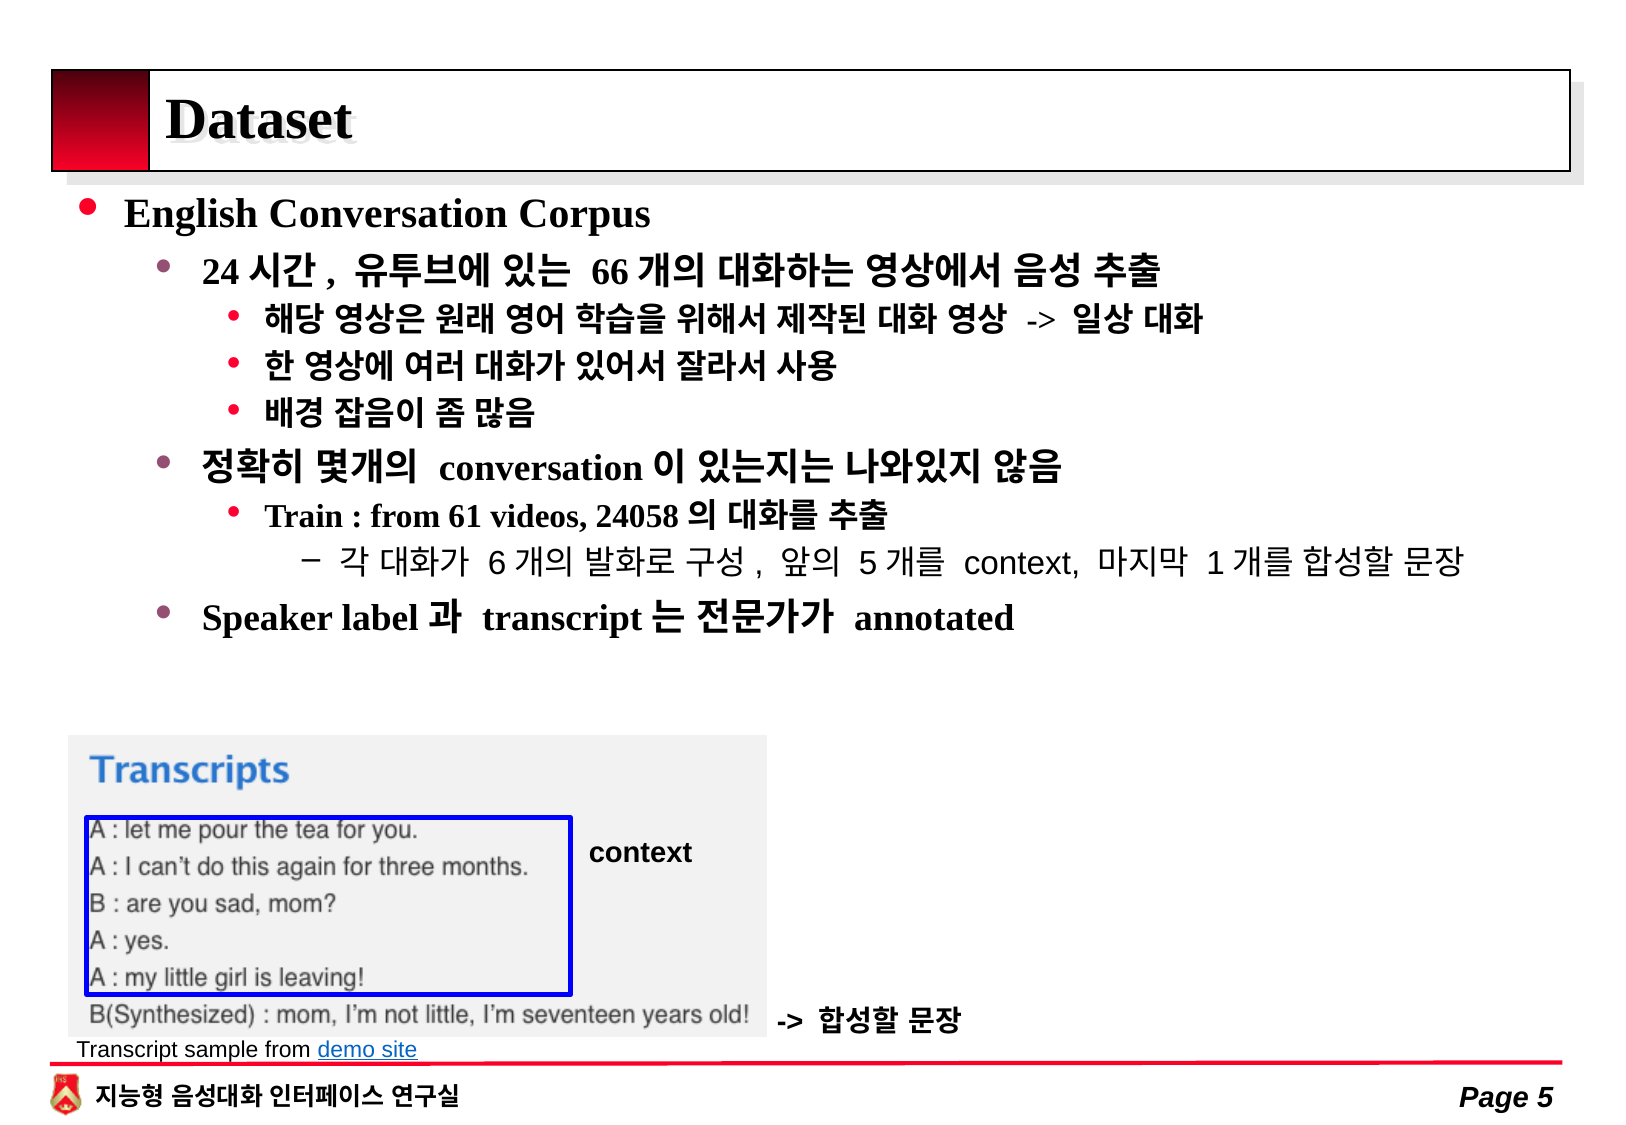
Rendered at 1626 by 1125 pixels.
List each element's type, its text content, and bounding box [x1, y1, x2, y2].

slide_number Page 5 [1393, 1070, 1569, 1121]
picture [48, 1068, 86, 1119]
title Dataset [149, 65, 1576, 178]
picture [67, 735, 767, 1037]
text_box Transcript sample from demo site [61, 1027, 439, 1070]
list English Conversation Corpus 24시간, 유투브에 있는 66개의 대화하는 영상에서 음성 추출 해당 영상은 원래 영어 학습을 위해서 제작된 대화 영상 -> 일상 대화 한 영상에 여러 대화가 있어서 잘라서 사용 배경 잡음이 좀 많음 정확히 몇개의 conversation이 있는지는 나와있지 않음 Train : from 61 videos, 24058의 대화를 추출 각 대화가 6개의 발화로 구성, 앞의 5개를 context, 마지막 1개를 합성할 문장 Speaker label과 transcript는 전문가가 annotated [61, 178, 1581, 1041]
text_box -> 합성할 문장 [764, 994, 1002, 1045]
